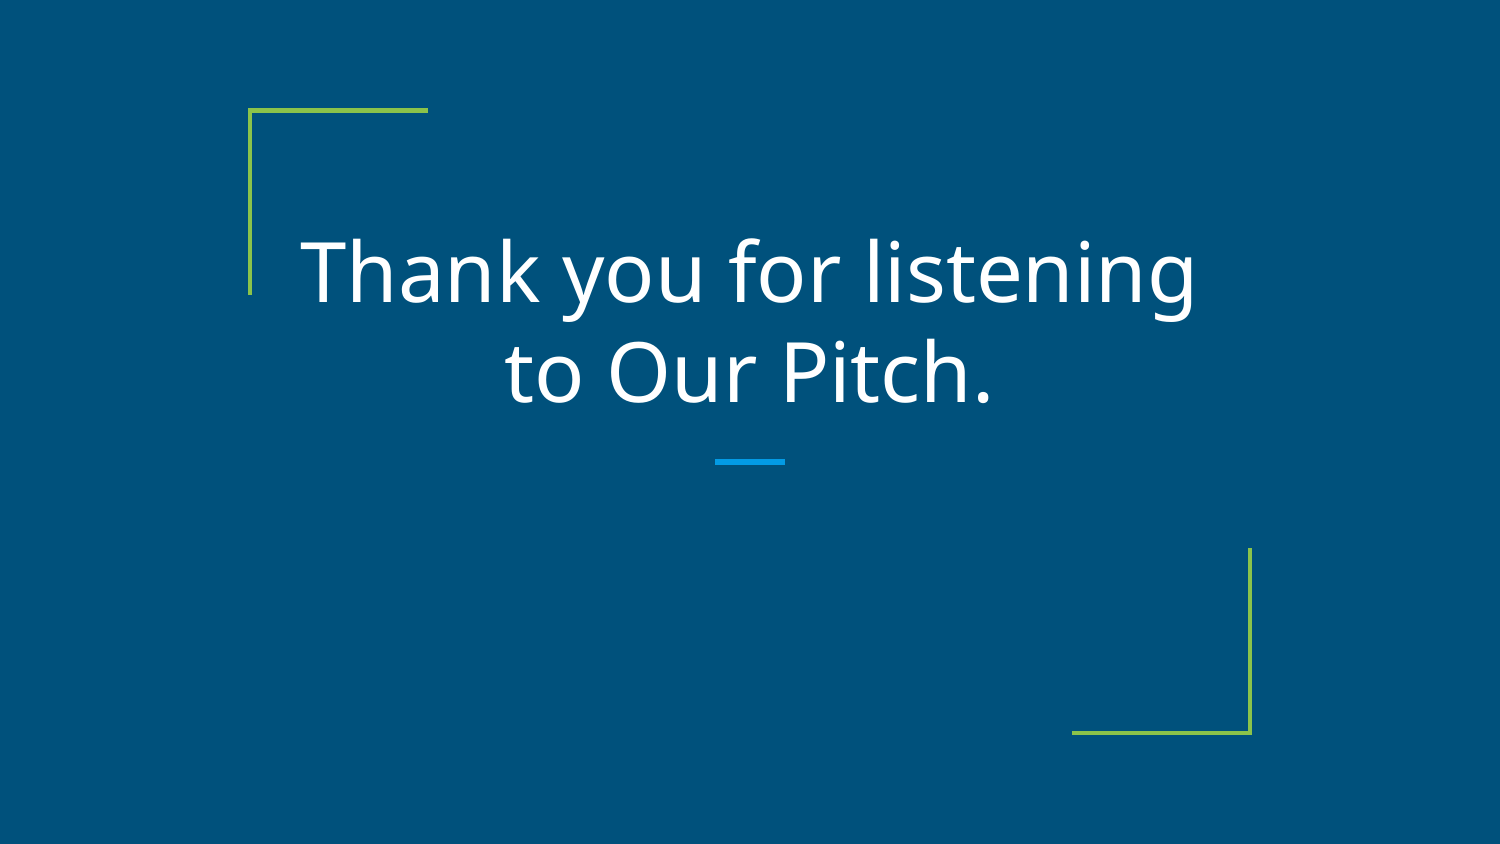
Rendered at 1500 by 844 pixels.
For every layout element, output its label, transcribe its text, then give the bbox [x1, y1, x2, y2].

title Thank you for listening to Our Pitch. [275, 195, 1225, 435]
